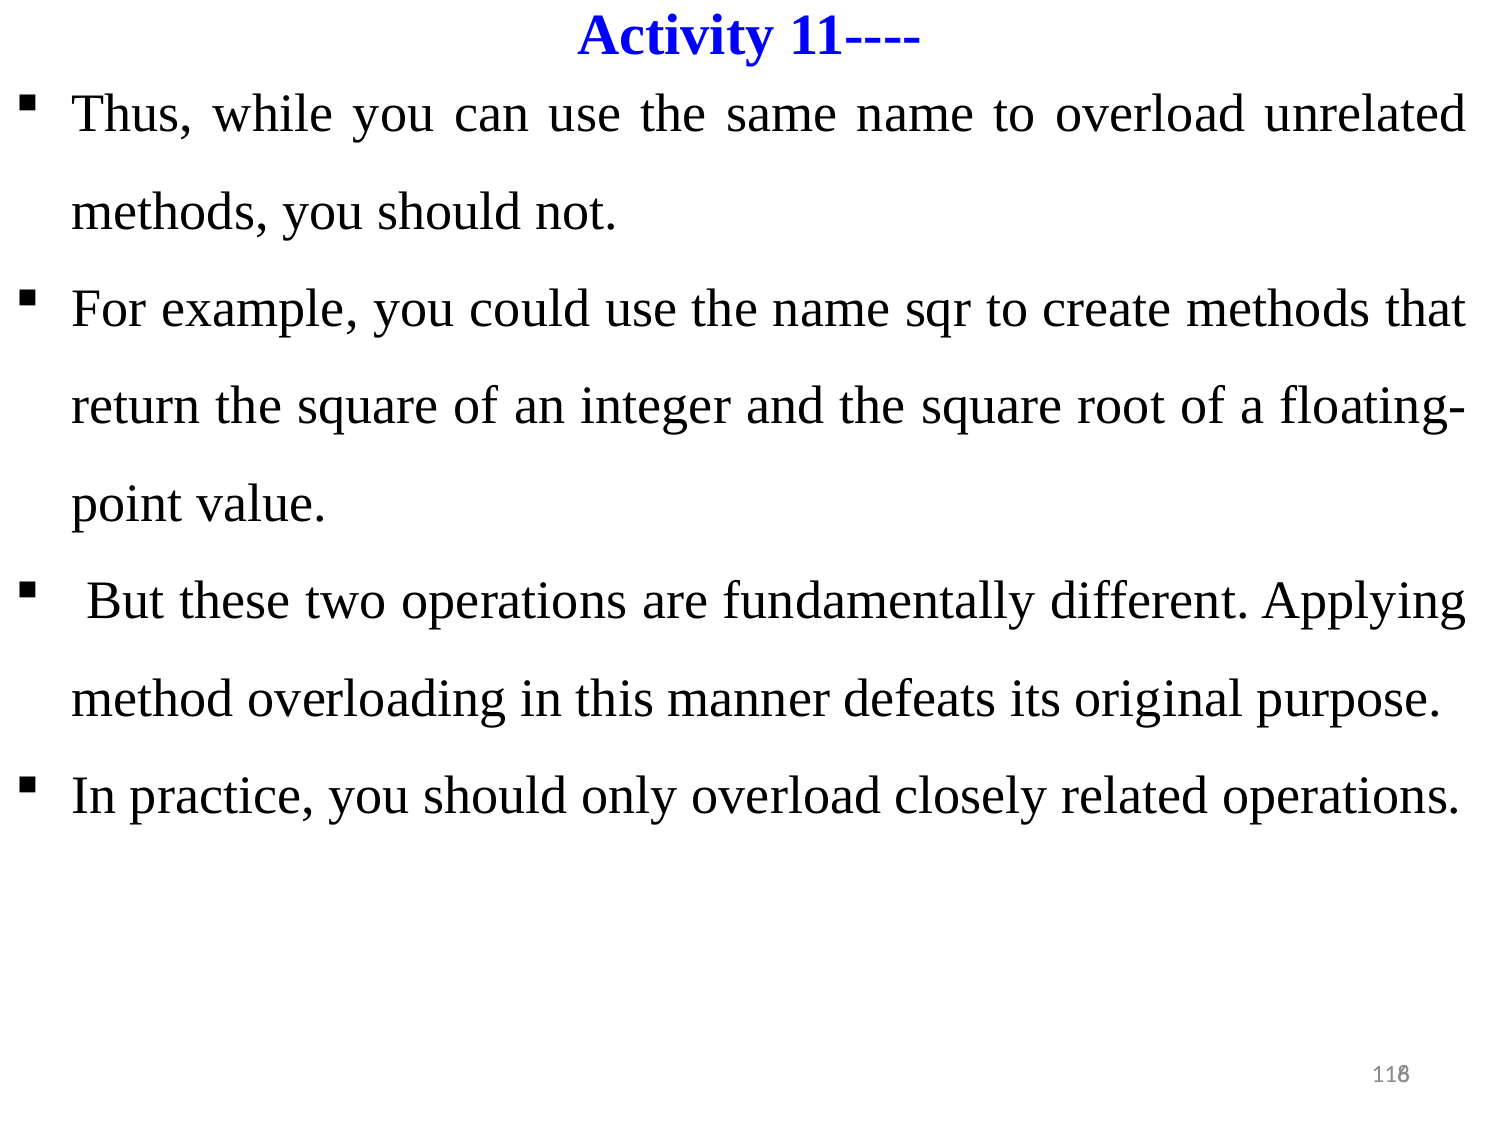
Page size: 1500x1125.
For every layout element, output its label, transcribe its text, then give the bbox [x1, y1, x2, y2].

title Activity 11---- [75, 0, 1425, 37]
list Thus, while you can use the same name to overload unrelated methods, you should not. For example, you could use the name sqr to create methods that return the square of an integer and the square root of a floating-point value. But these two operations are fundamentally different. Applying method overloading in this manner defeats its original purpose. In practice, you should only overload closely related operations. [0, 37, 1484, 1125]
slide_number 116 [1074, 1042, 1425, 1103]
